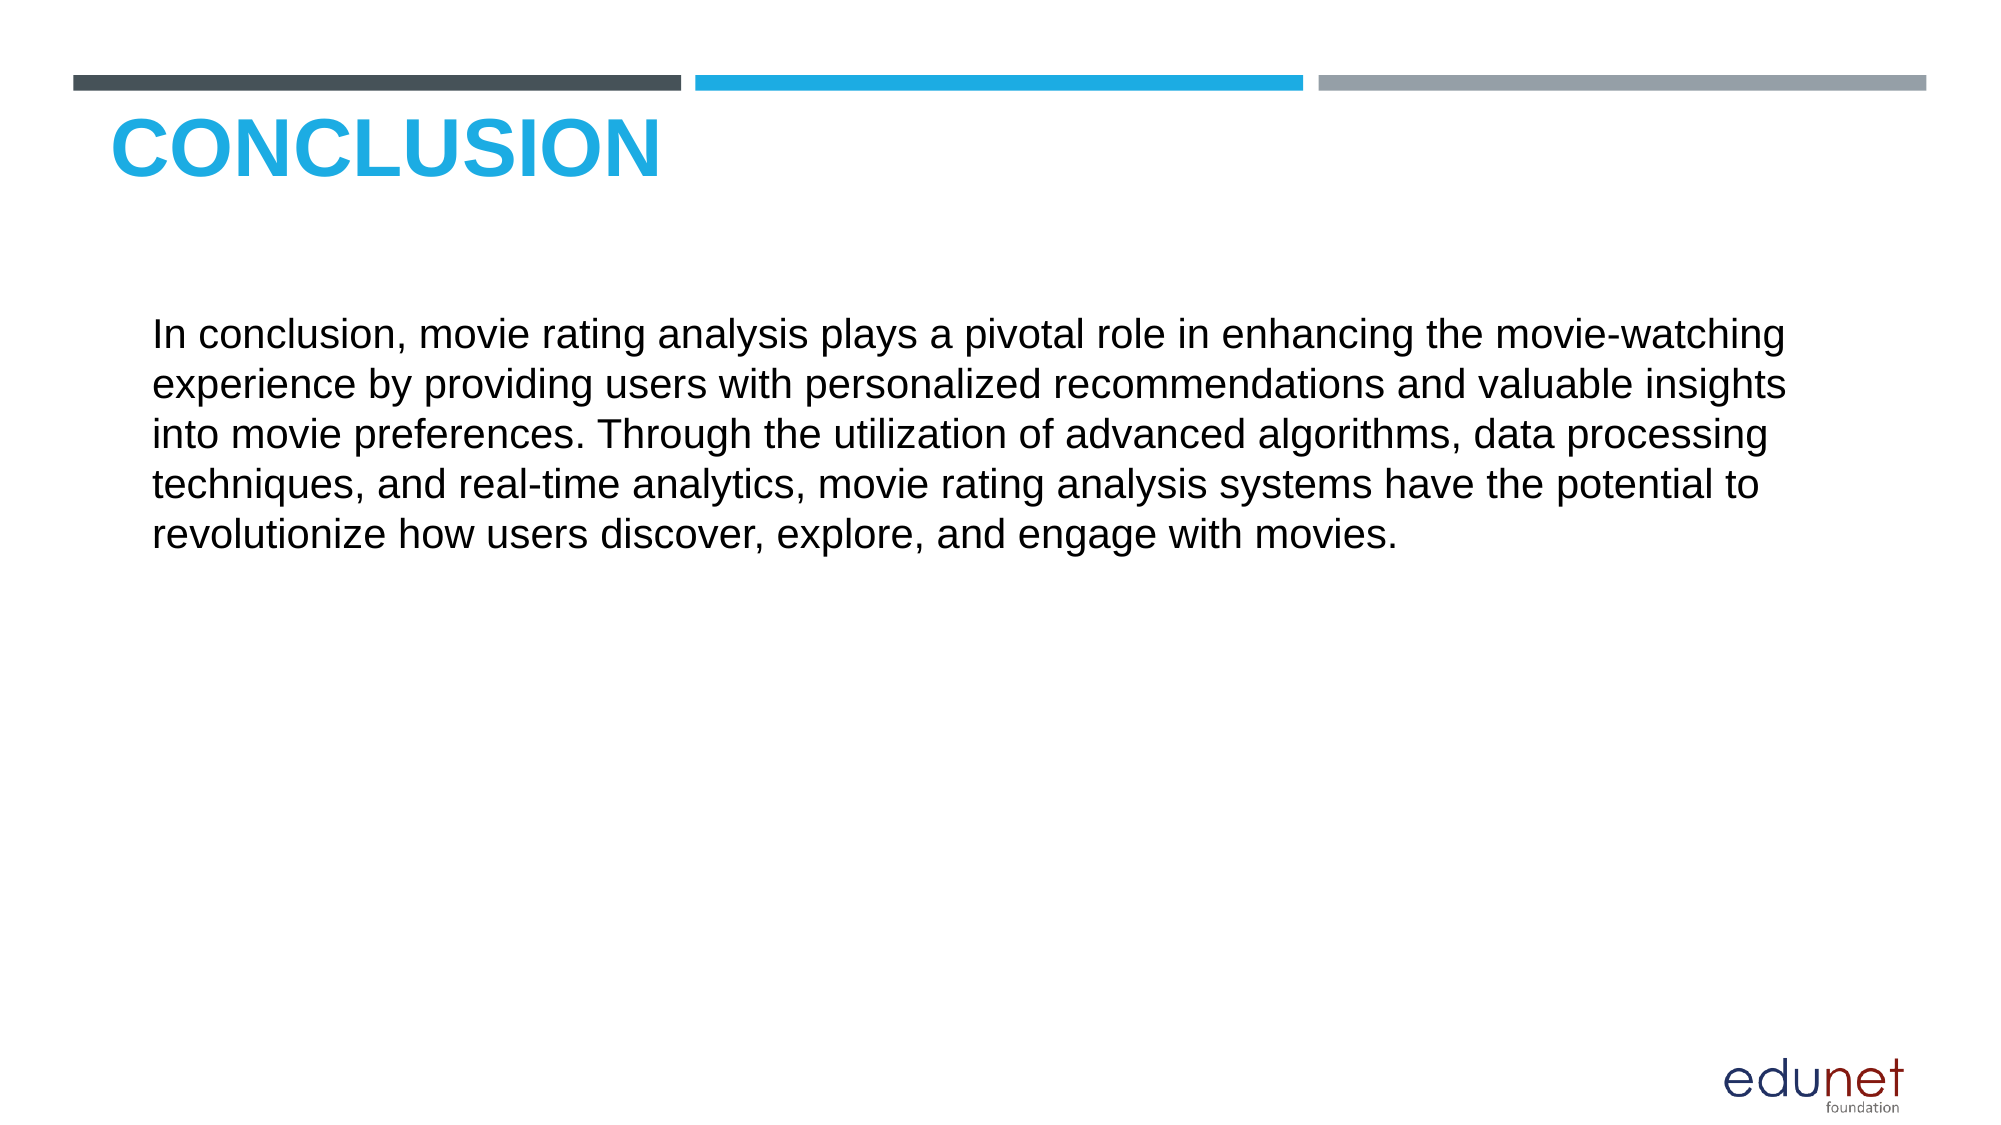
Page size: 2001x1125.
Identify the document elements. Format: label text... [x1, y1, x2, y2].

text_box In conclusion, movie rating analysis plays a pivotal role in enhancing the movie-watching experience by providing users with personalized recommendations and valuable insights into movie preferences. Through the utilization of advanced algorithms, data processing techniques, and real-time analytics, movie rating analysis systems have the potential to revolutionize how users discover, explore, and engage with movies. [137, 299, 1863, 1014]
title CONCLUSION [108, 91, 667, 282]
picture [1724, 1057, 1904, 1113]
